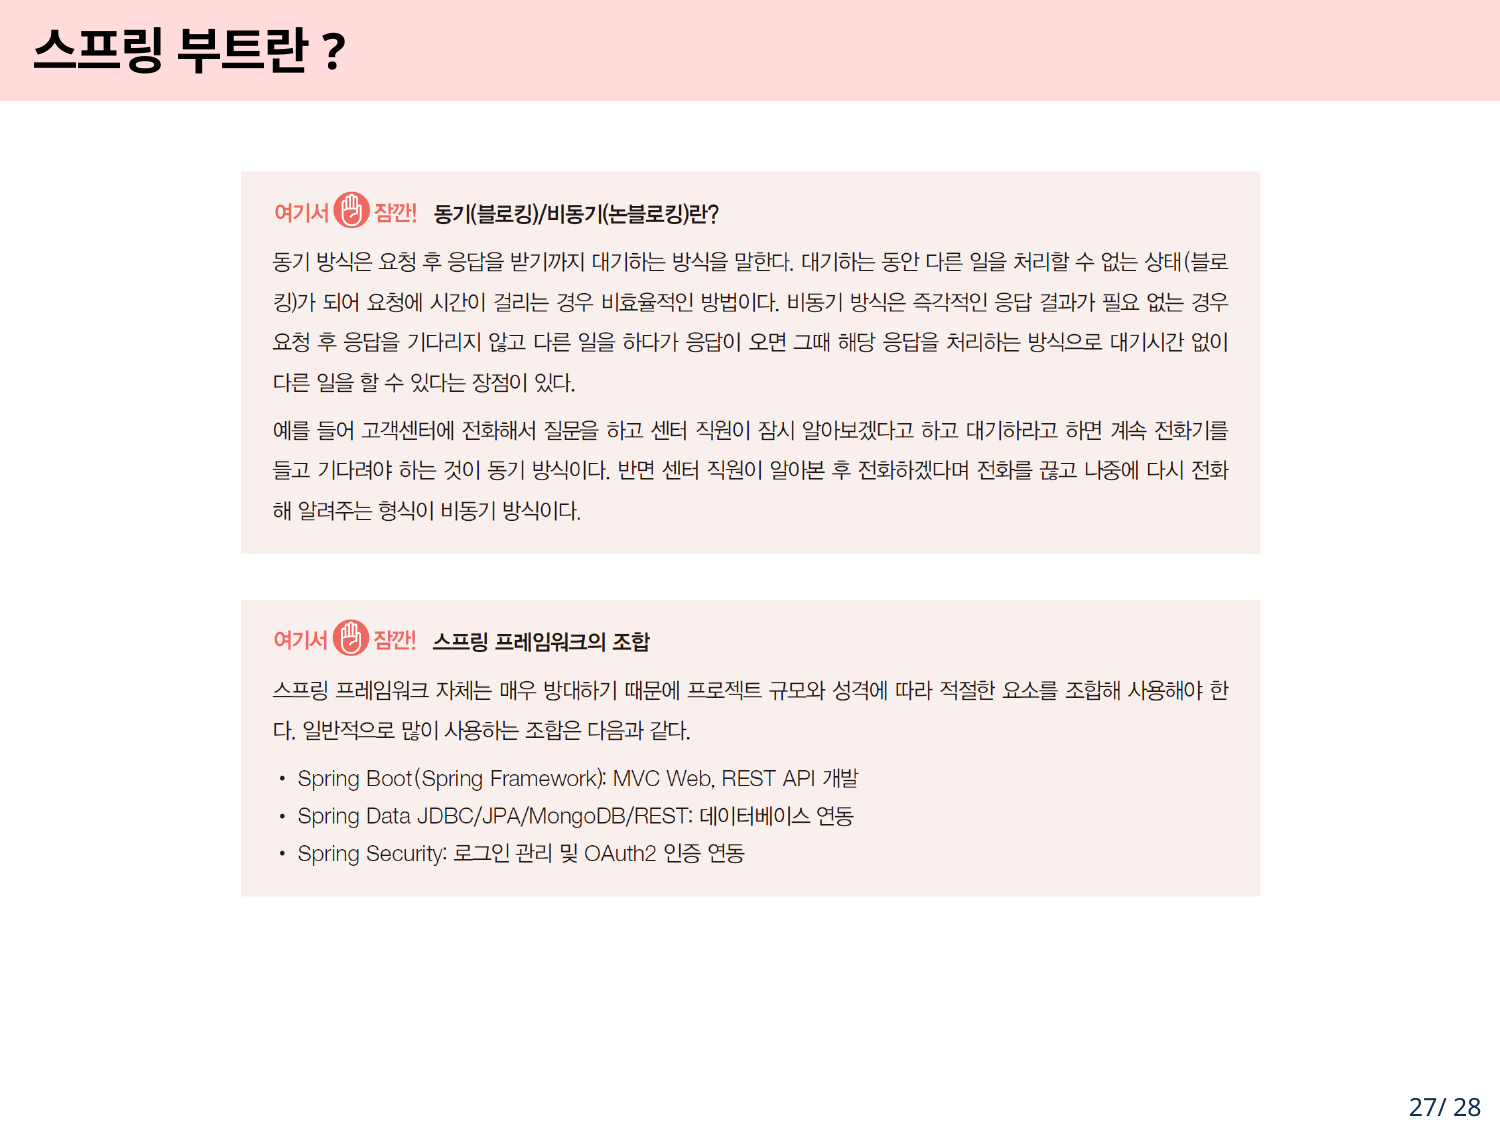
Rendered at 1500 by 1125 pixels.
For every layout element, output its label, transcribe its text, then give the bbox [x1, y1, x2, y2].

picture [235, 164, 1268, 902]
title 스프링 부트란? [17, 10, 1295, 89]
